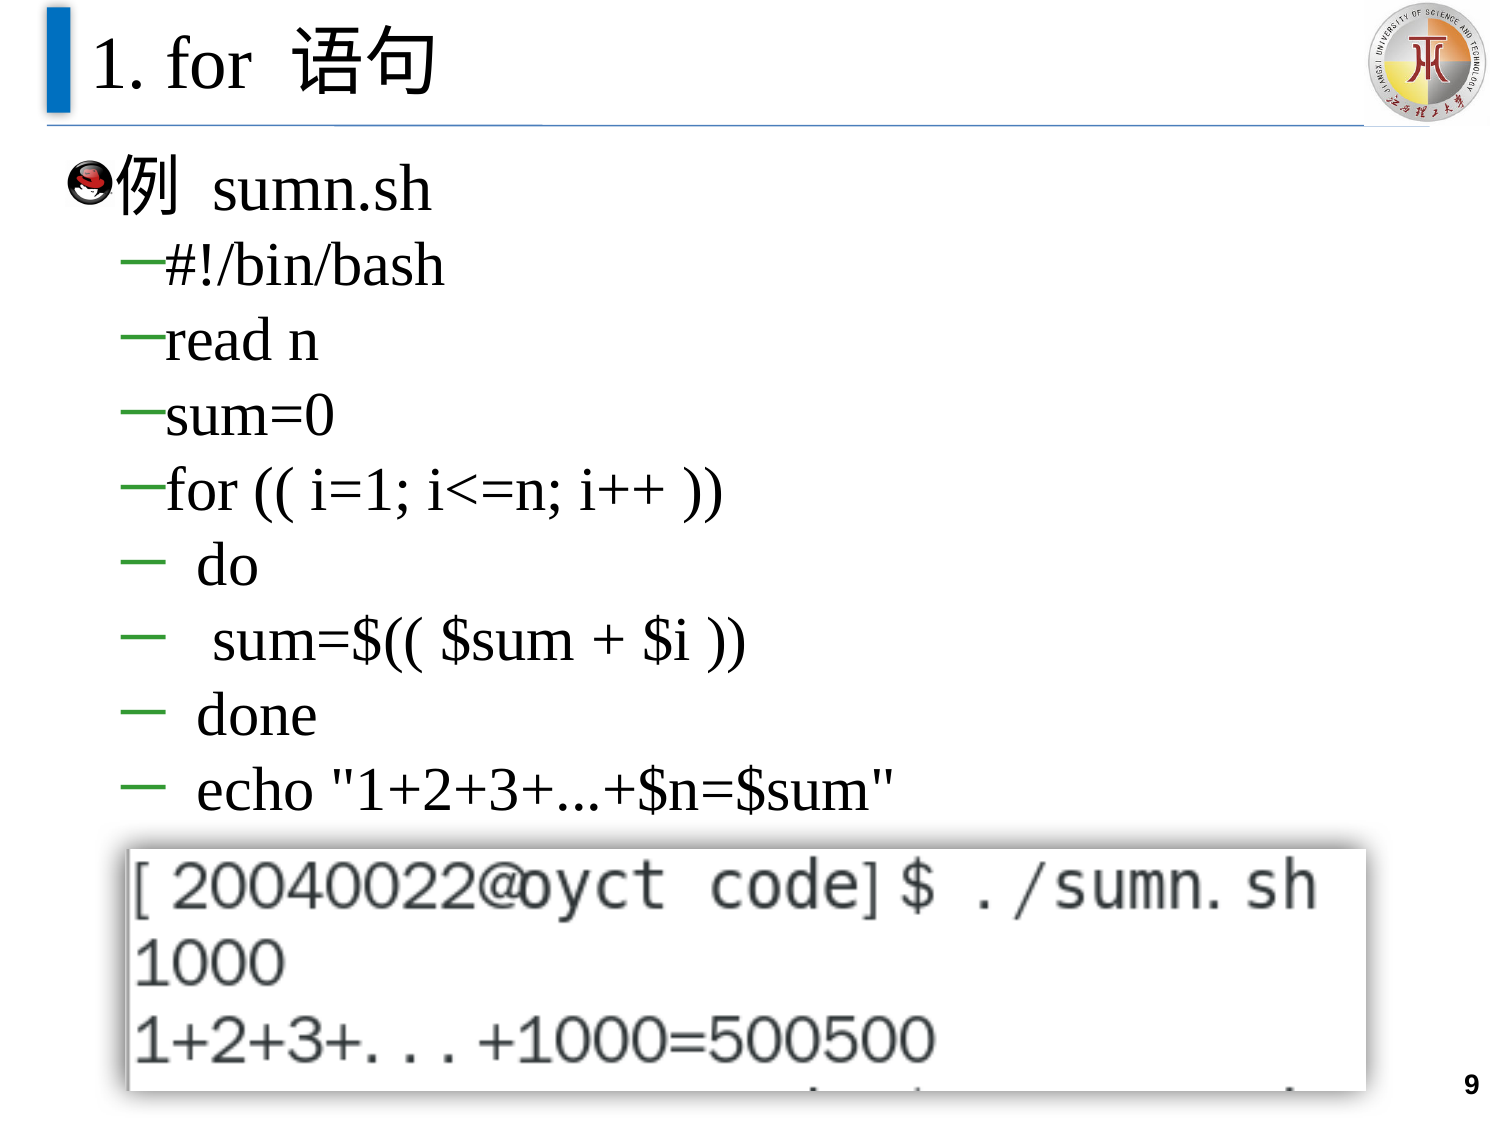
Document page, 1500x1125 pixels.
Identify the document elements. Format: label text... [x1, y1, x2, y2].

picture [1364, 0, 1490, 126]
picture [124, 849, 1366, 1091]
list 例 sumn.sh #!/bin/bash read n sum=0 for (( i=1; i<=n; i++ )) do sum=$(( $sum + $i )) done echo "1+2+3+...+$n=$sum" [50, 135, 1427, 1088]
title 1. for 语句 [75, 0, 1425, 122]
picture [65, 160, 115, 207]
slide_number 9 [1355, 1042, 1495, 1125]
